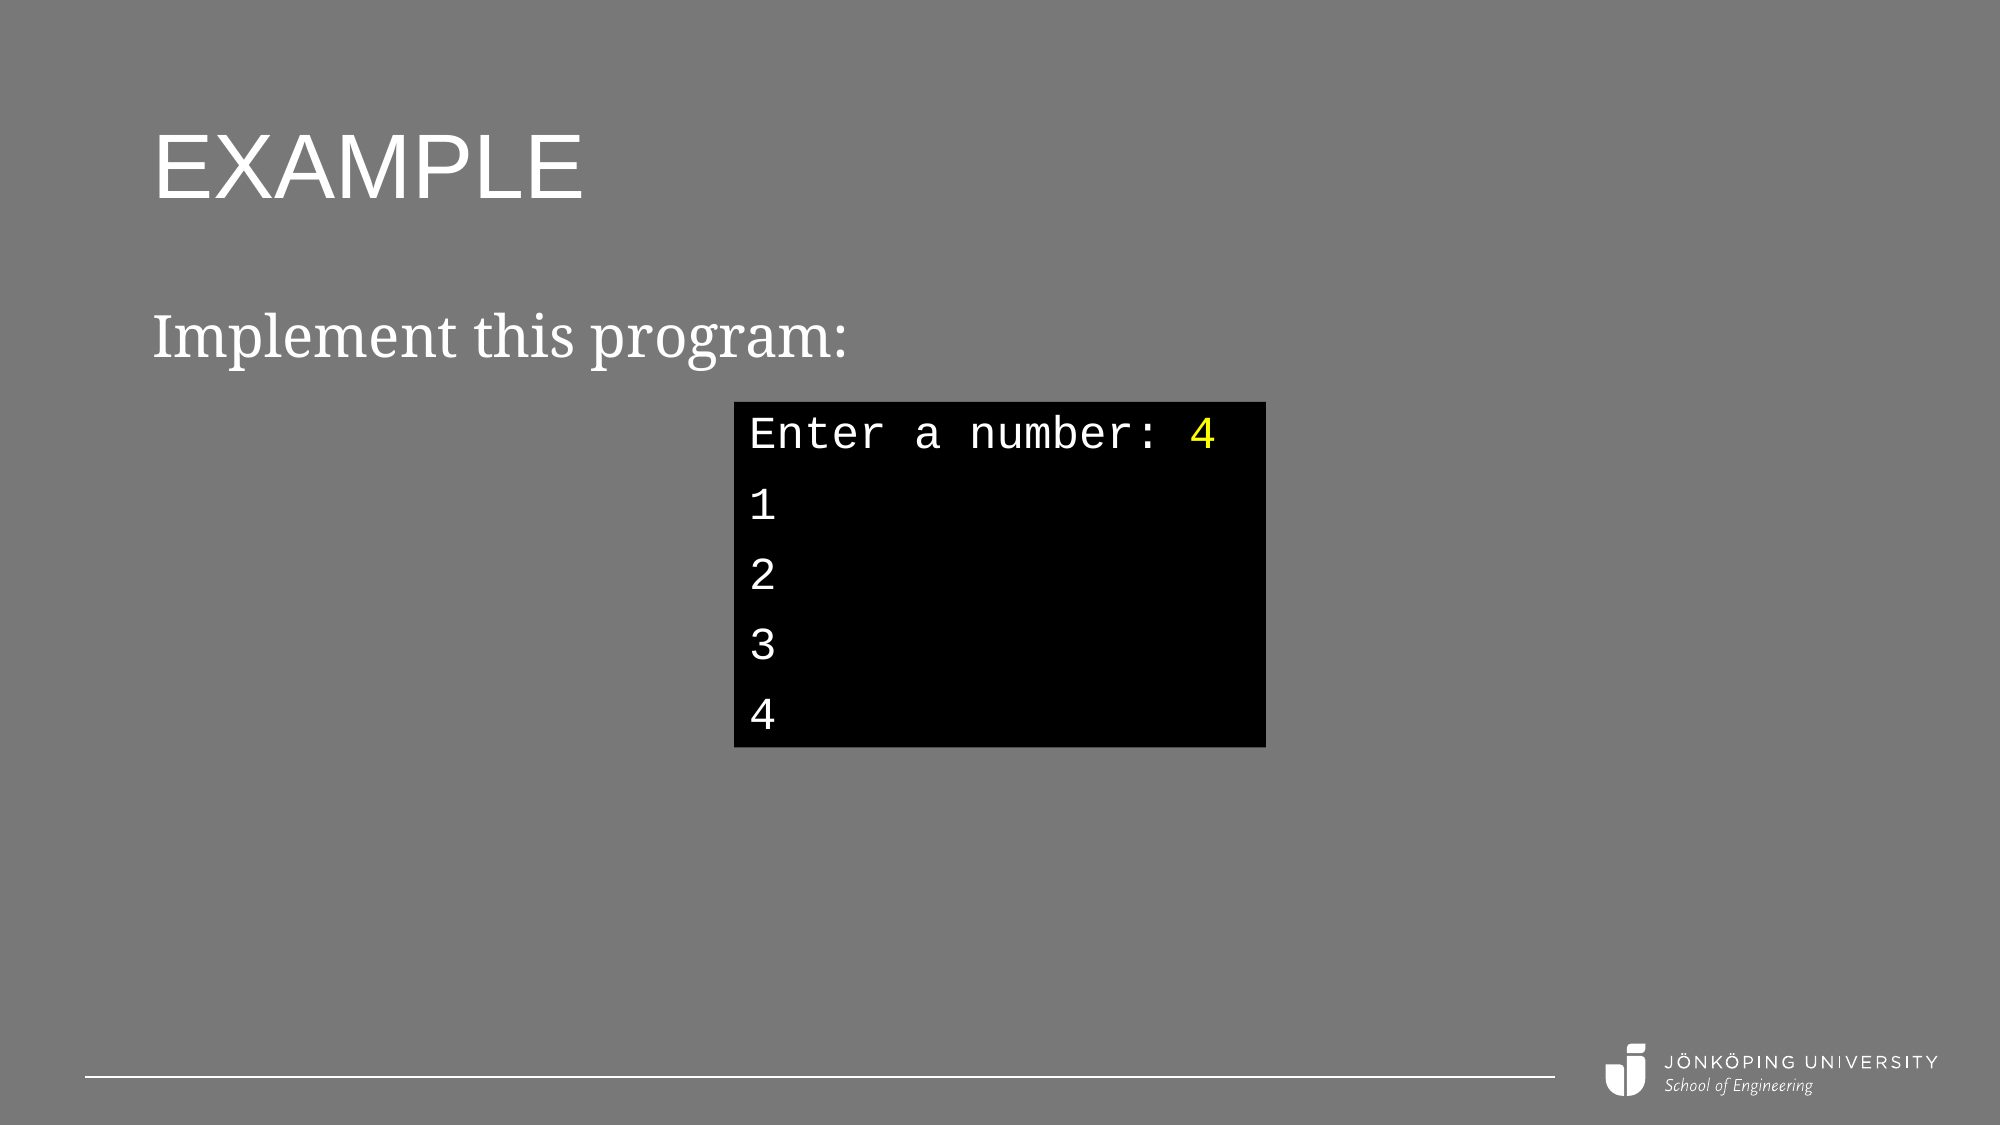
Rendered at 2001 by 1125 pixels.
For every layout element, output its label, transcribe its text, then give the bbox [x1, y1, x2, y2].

title Example [137, 59, 1863, 278]
list Implement this program: [137, 299, 1863, 953]
